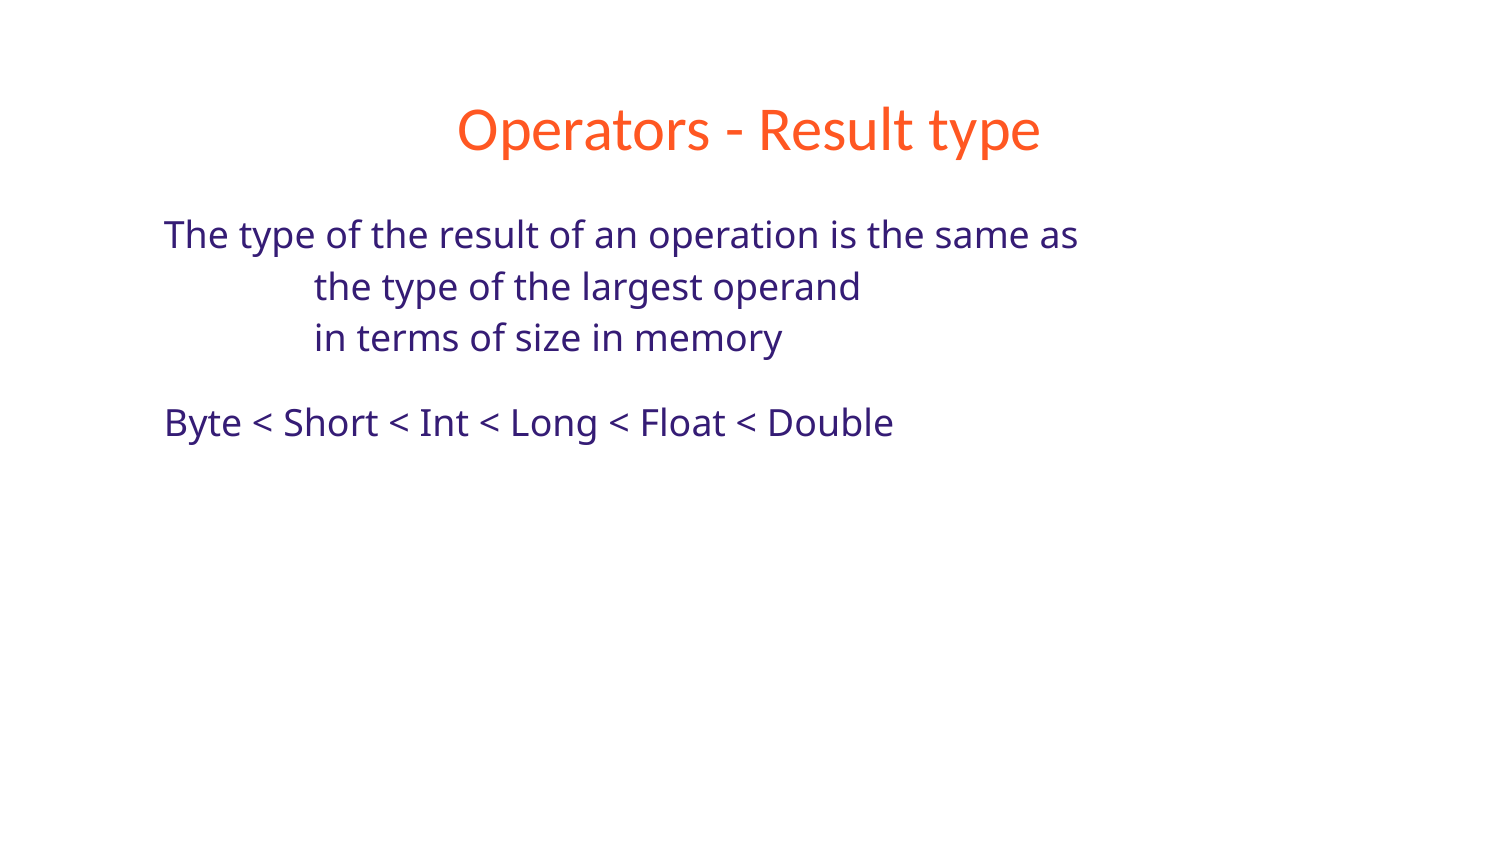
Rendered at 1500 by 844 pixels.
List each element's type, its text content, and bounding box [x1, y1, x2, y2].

list The type of the result of an operation is the same as the type of the largest operand in terms of size in memory Byte < Short < Int < Long < Float < Double [148, 189, 1350, 750]
title Operators - Result type [51, 72, 1449, 167]
